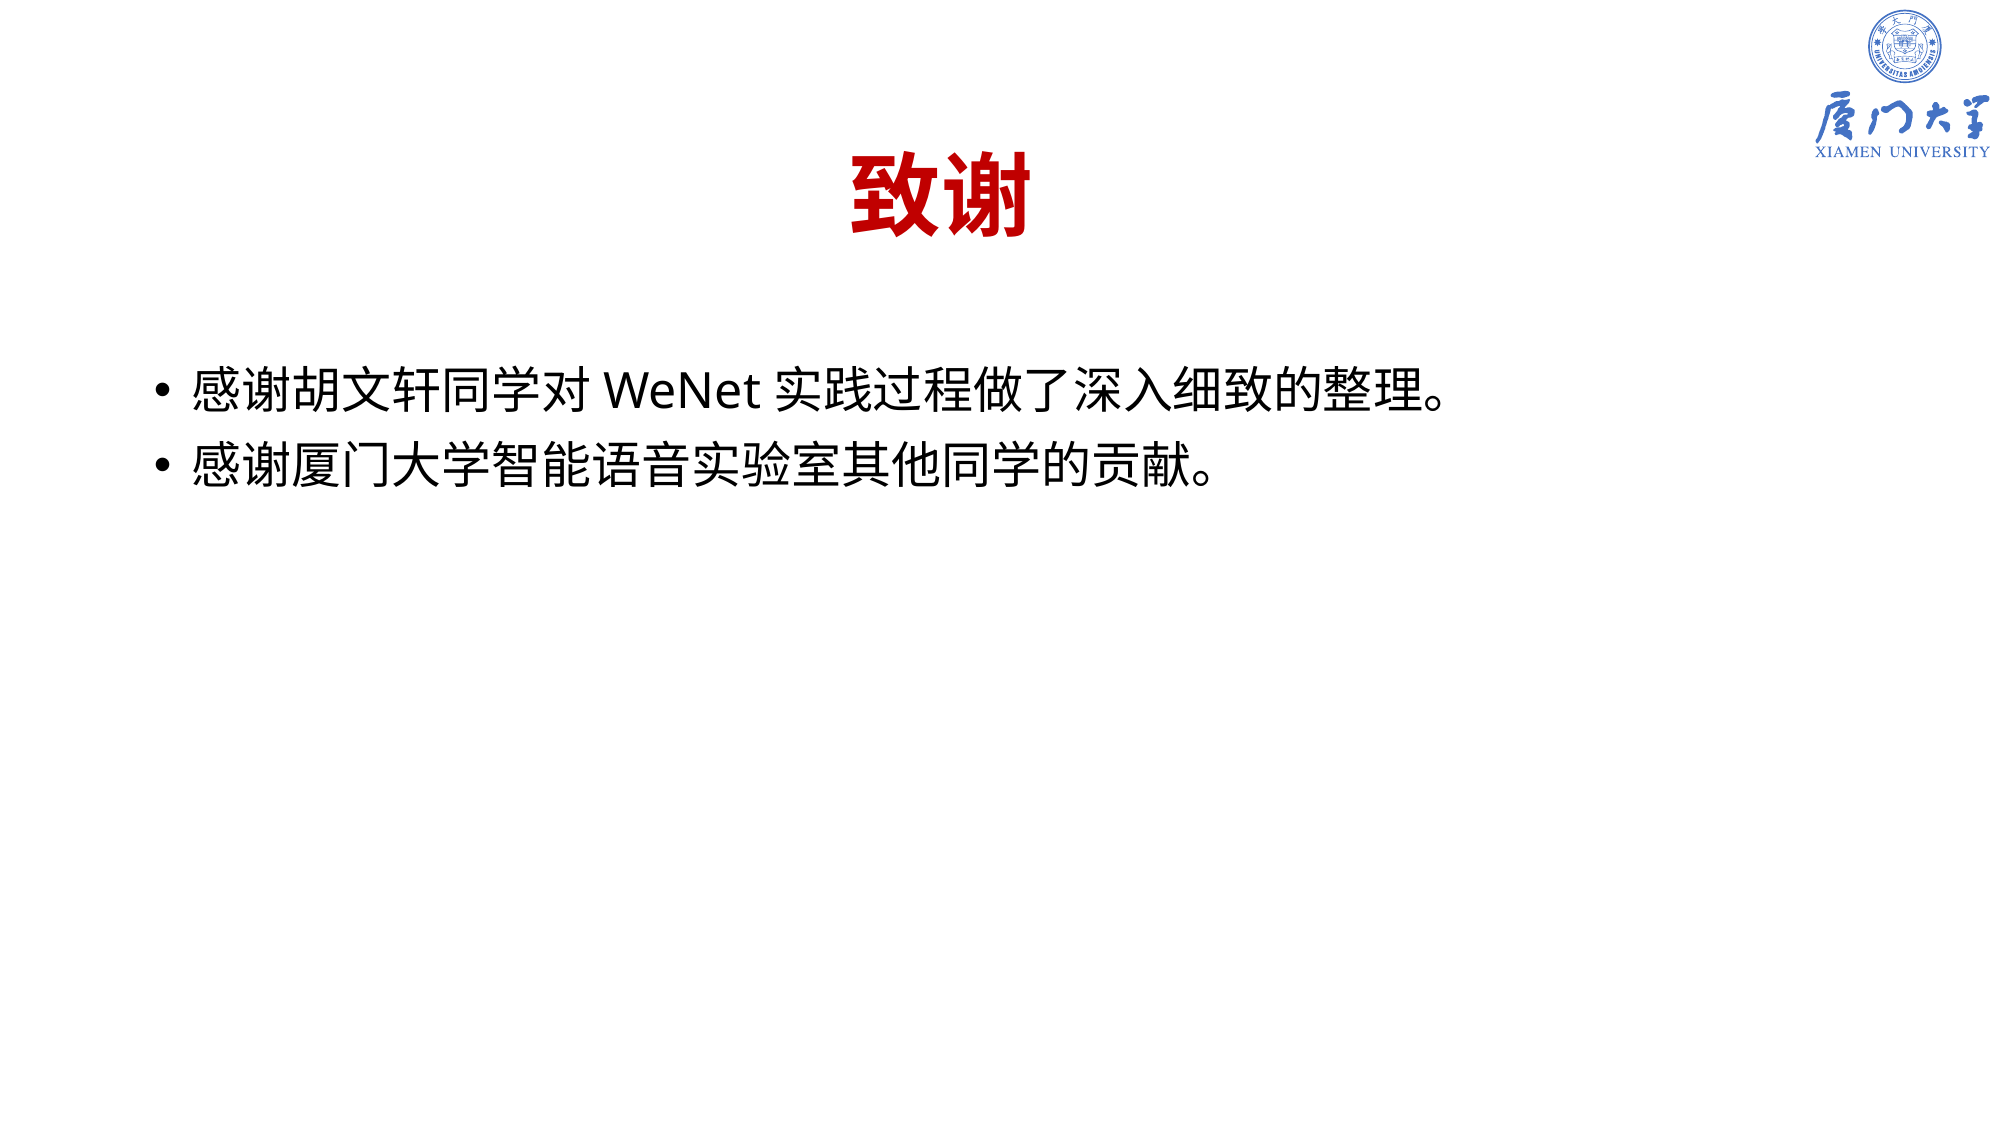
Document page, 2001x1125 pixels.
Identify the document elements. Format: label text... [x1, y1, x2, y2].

title 致谢 [0, 90, 1895, 309]
list 感谢胡文轩同学对WeNet实践过程做了深入细致的整理。 感谢厦门大学智能语音实验室其他同学的贡献。 [138, 358, 1864, 942]
